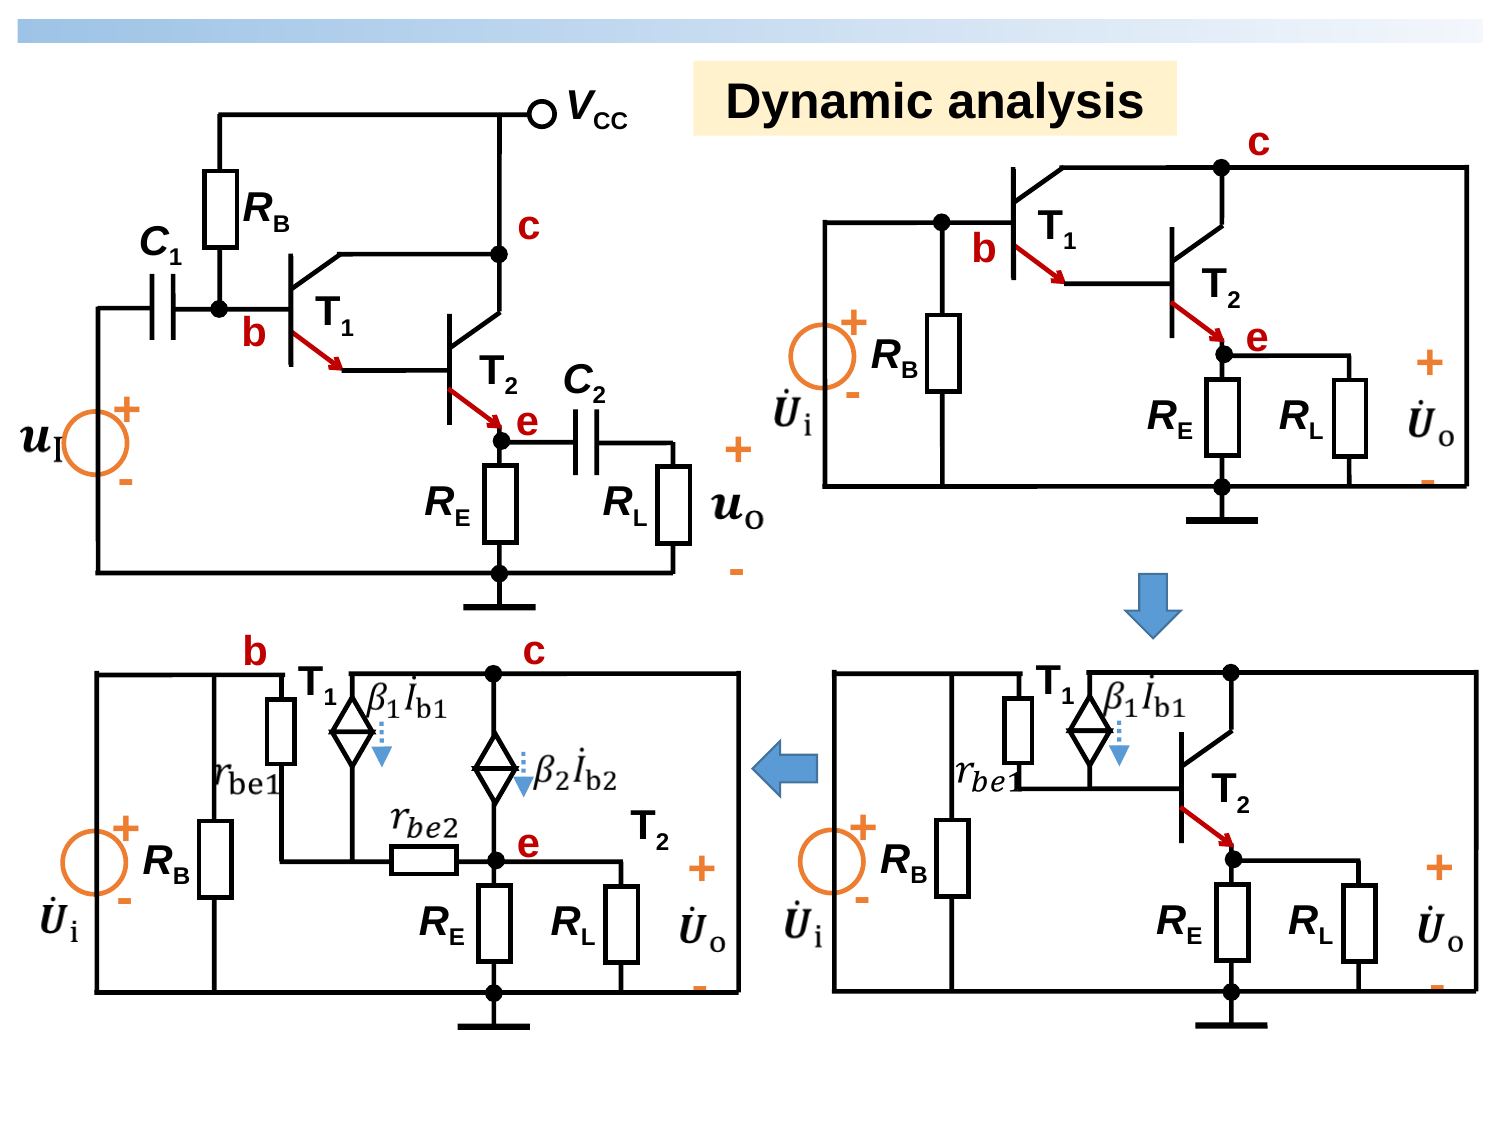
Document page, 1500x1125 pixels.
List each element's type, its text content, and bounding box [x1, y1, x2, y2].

text_box [1122, 572, 1184, 640]
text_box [0, 70, 806, 608]
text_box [751, 106, 1497, 521]
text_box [769, 644, 1500, 1026]
text_box [17, 18, 1483, 44]
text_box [17, 615, 769, 1027]
text_box Dynamic analysis [693, 60, 1177, 106]
